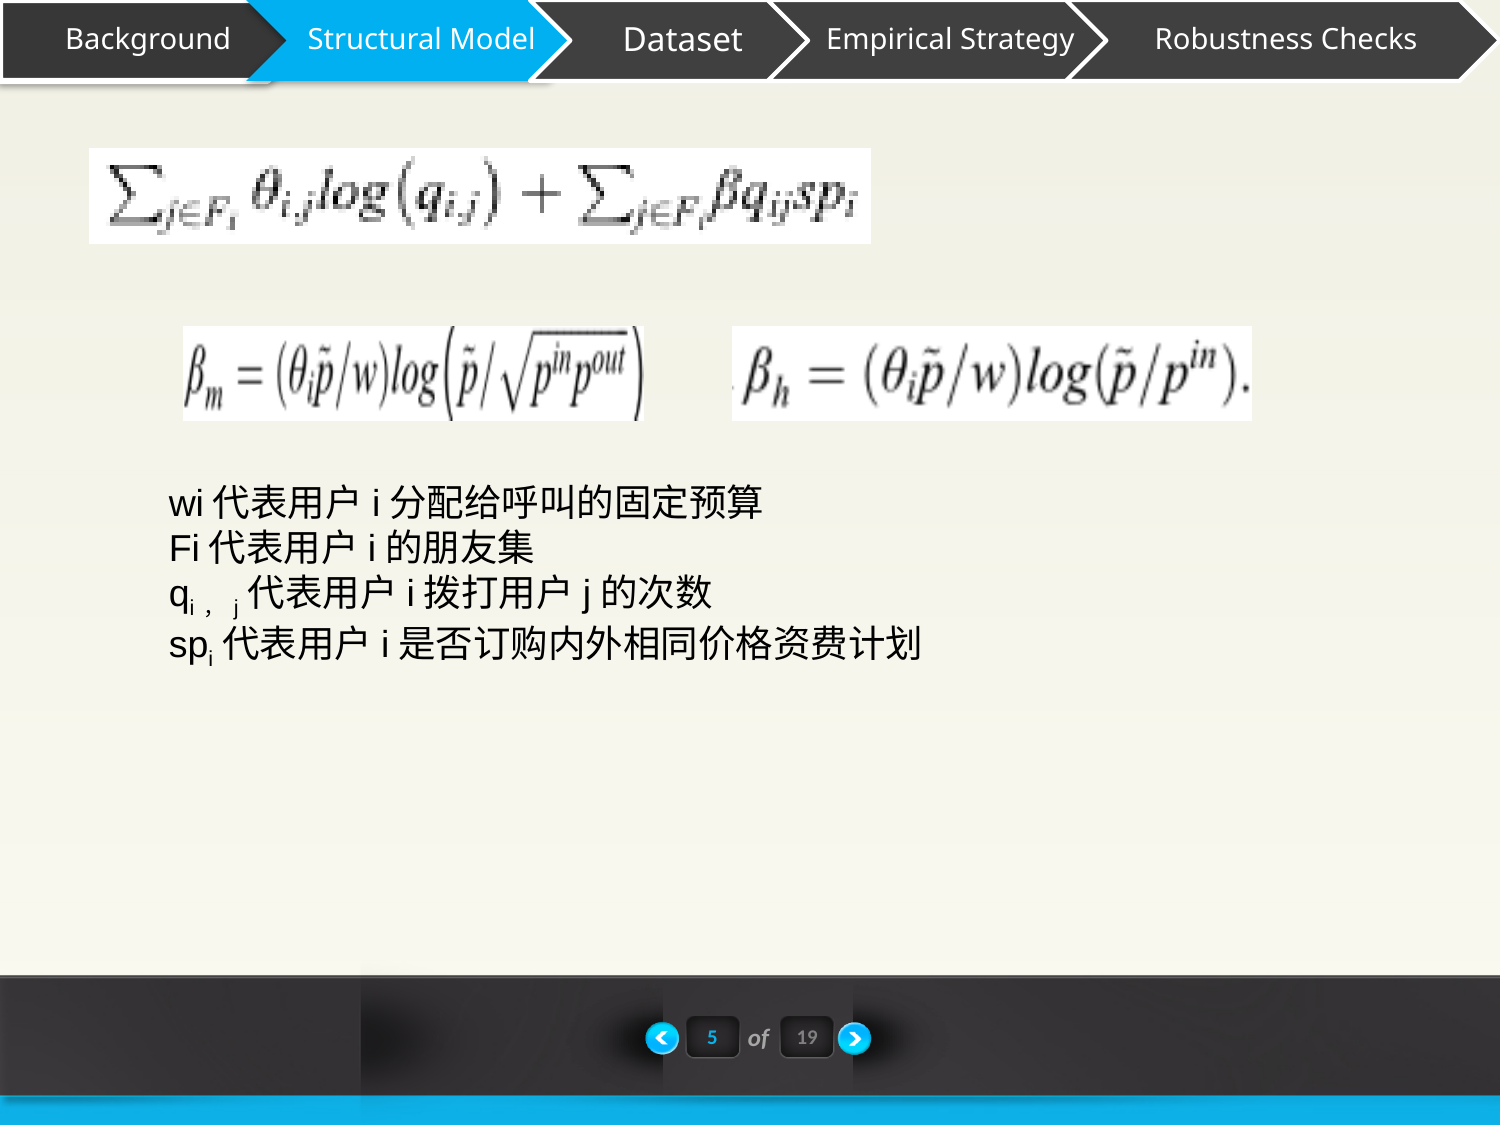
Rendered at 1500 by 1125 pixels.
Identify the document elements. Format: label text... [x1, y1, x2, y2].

text_box wi代表用户i分配给呼叫的固定预算 Fi代表用户i的朋友集 qi，j代表用户i拨打用户j的次数 spi代表用户i是否订购内外相同价格资费计划 [154, 471, 1294, 724]
text_box of [747, 1014, 773, 1059]
picture [0, 82, 1500, 1096]
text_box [0, 0, 1500, 82]
